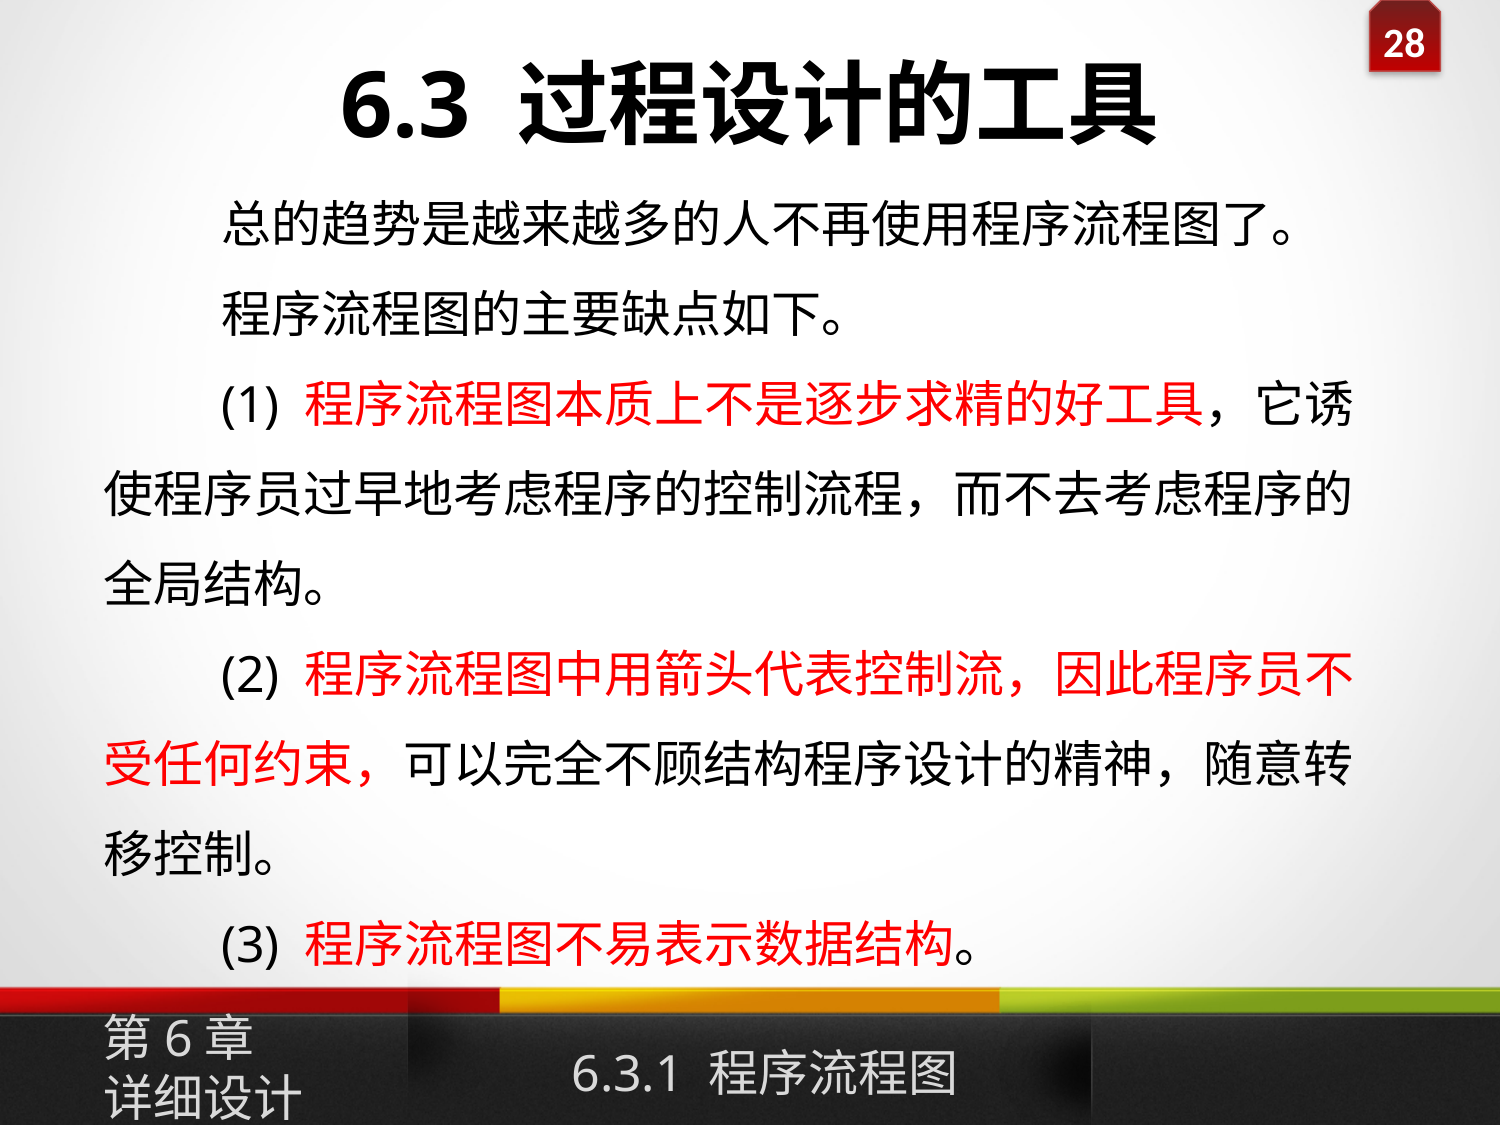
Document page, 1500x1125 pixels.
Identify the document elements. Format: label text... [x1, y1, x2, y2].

picture [0, 0, 1500, 1125]
text_box 总的趋势是越来越多的人不再使用程序流程图了。 程序流程图的主要缺点如下。 (1) 程序流程图本质上不是逐步求精的好工具，它诱使程序员过早地考虑程序的控制流程，而不去考虑程序的全局结构。 (2) 程序流程图中用箭头代表控制流，因此程序员不受任何约束，可以完全不顾结构程序设计的精神，随意转移控制。 (3) 程序流程图不易表示数据结构。 [88, 154, 1412, 980]
title 6.3 过程设计的工具 [74, 6, 1426, 195]
text_box 6.3.1 程序流程图 [458, 1032, 1073, 1111]
text_box 第6章 详细设计 [0, 1027, 408, 1106]
